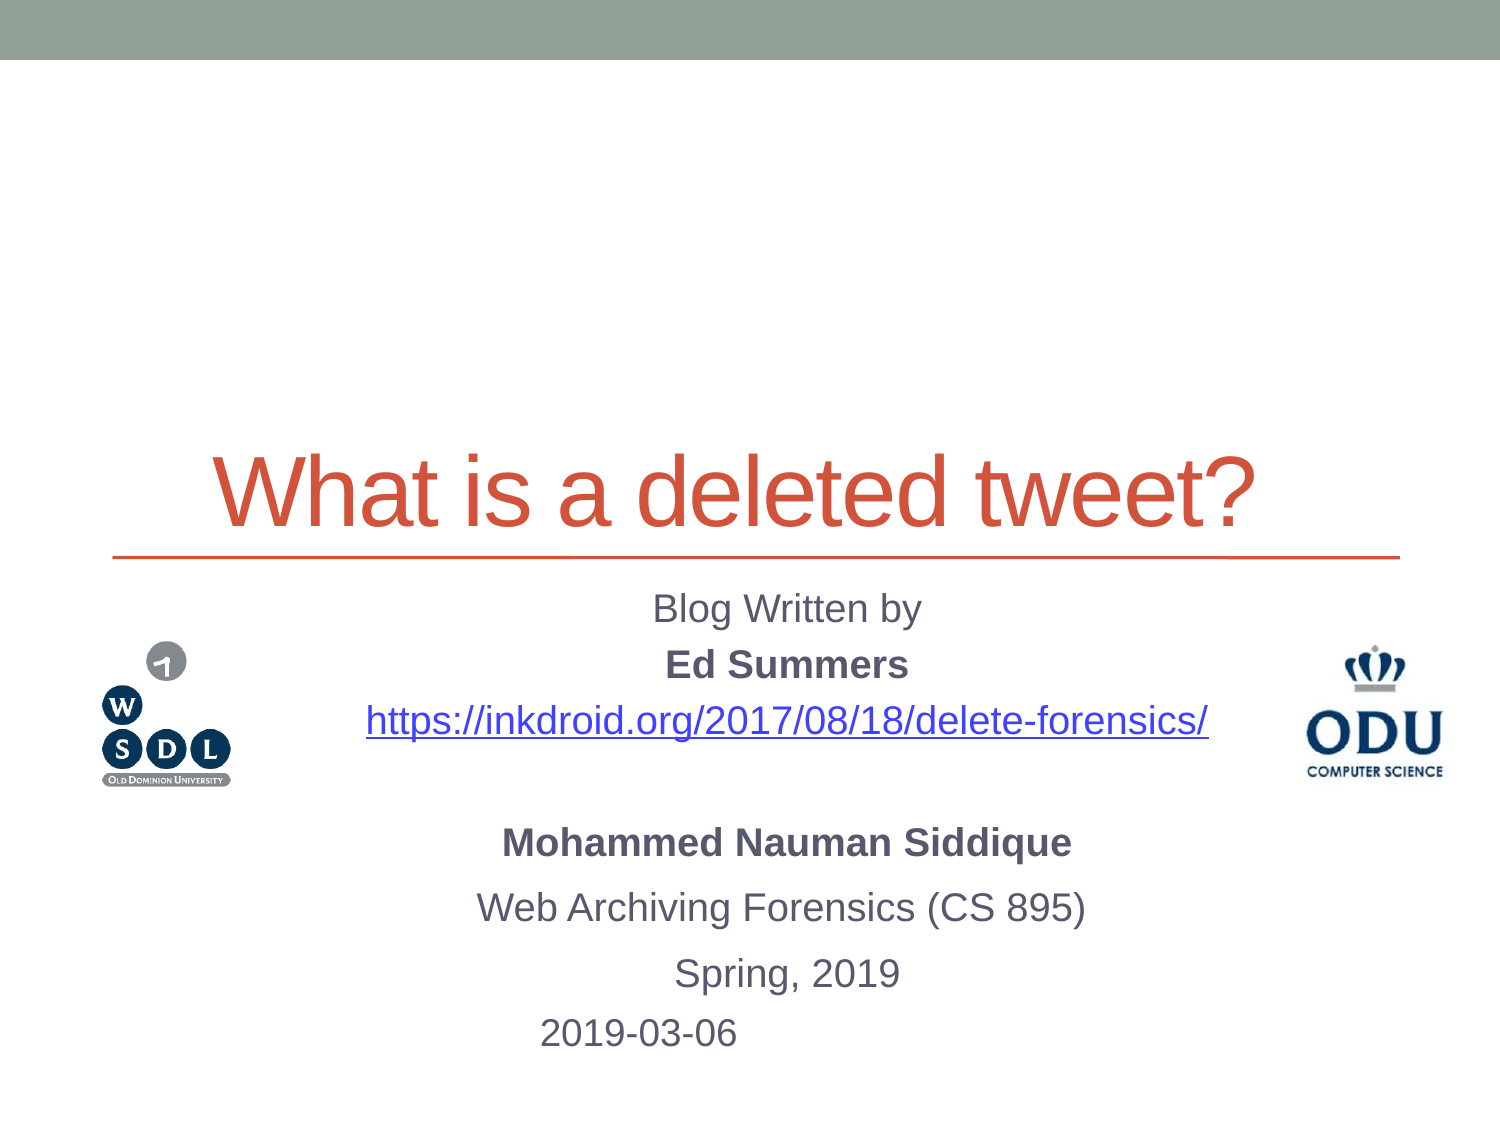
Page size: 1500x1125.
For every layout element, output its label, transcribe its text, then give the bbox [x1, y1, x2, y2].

picture [1287, 637, 1463, 813]
picture [91, 637, 242, 788]
title What is a deleted tweet? [91, 237, 1380, 554]
subtitle Blog Written by Ed Summers https://inkdroid.org/2017/08/18/delete-forensics/ Mohammed Nauman Siddique Web Archiving Forensics (CS 895) Spring, 2019 2019-03-06 [237, 575, 1338, 1063]
